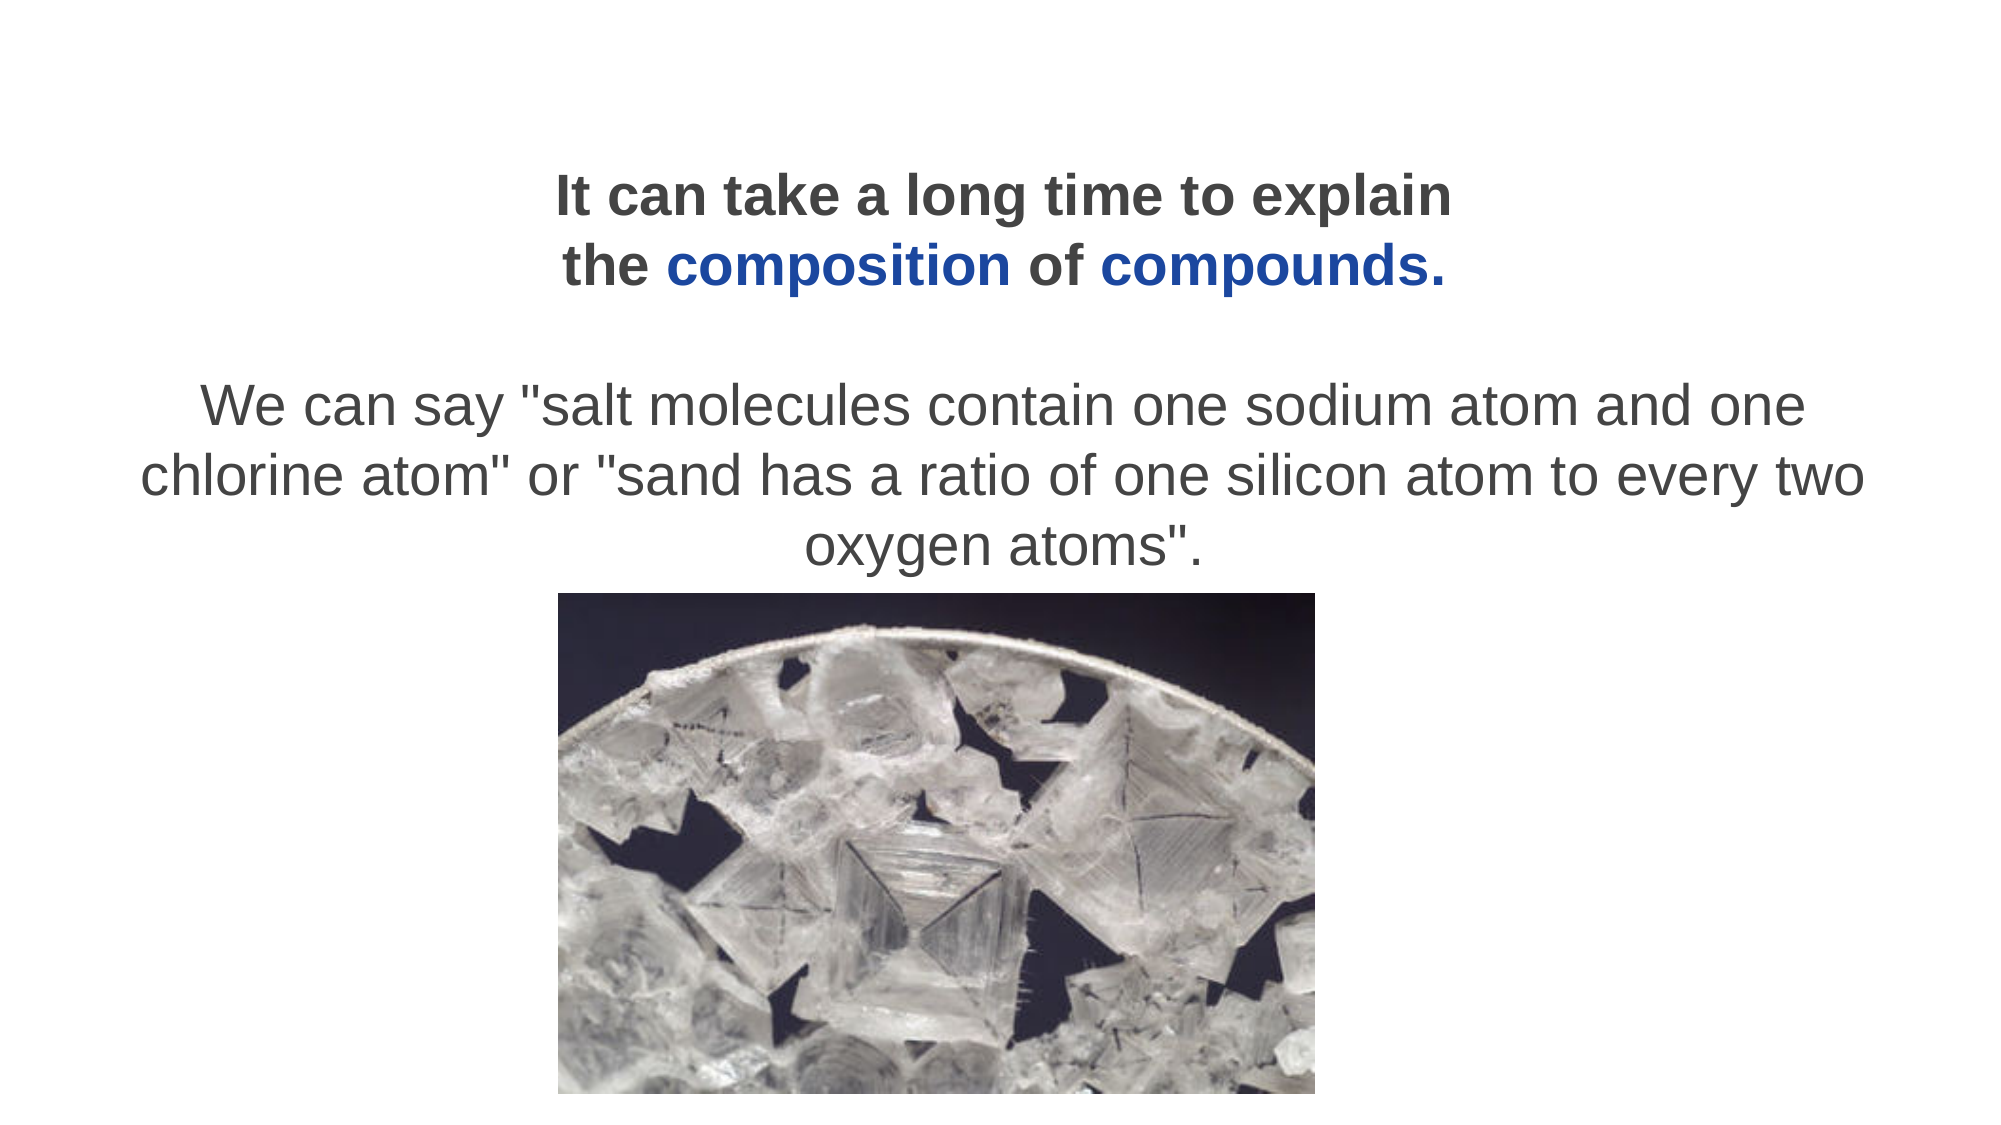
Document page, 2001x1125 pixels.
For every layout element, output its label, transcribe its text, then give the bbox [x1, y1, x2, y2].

text_box It can take a long time to explain the composition of compounds. We can say "salt molecules contain one sodium atom and one chlorine atom" or "sand has a ratio of one silicon atom to every two oxygen atoms". [114, 149, 1895, 675]
picture [557, 593, 1315, 1094]
